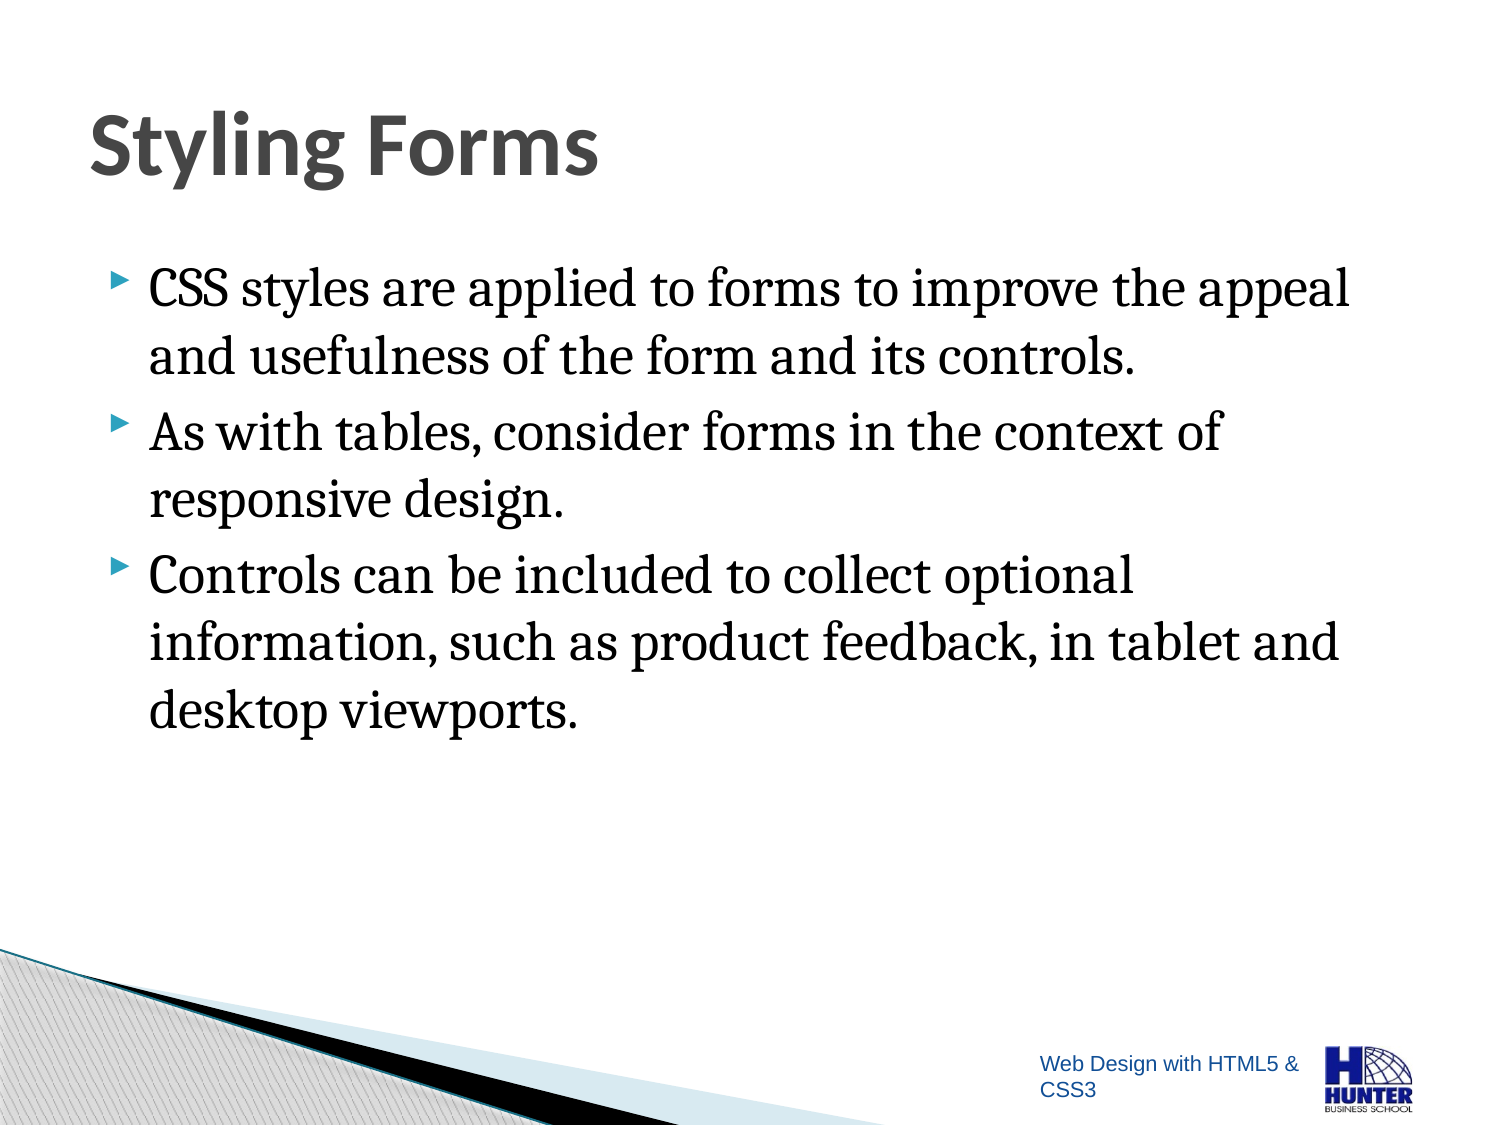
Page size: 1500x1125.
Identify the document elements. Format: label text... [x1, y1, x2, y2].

list CSS styles are applied to forms to improve the appeal and usefulness of the form and its controls. As with tables, consider forms in the context of responsive design. Controls can be included to collect optional information, such as product feedback, in tablet and desktop viewports. [75, 243, 1425, 986]
picture [1325, 1046, 1413, 1113]
title Styling Forms [75, 45, 1425, 233]
